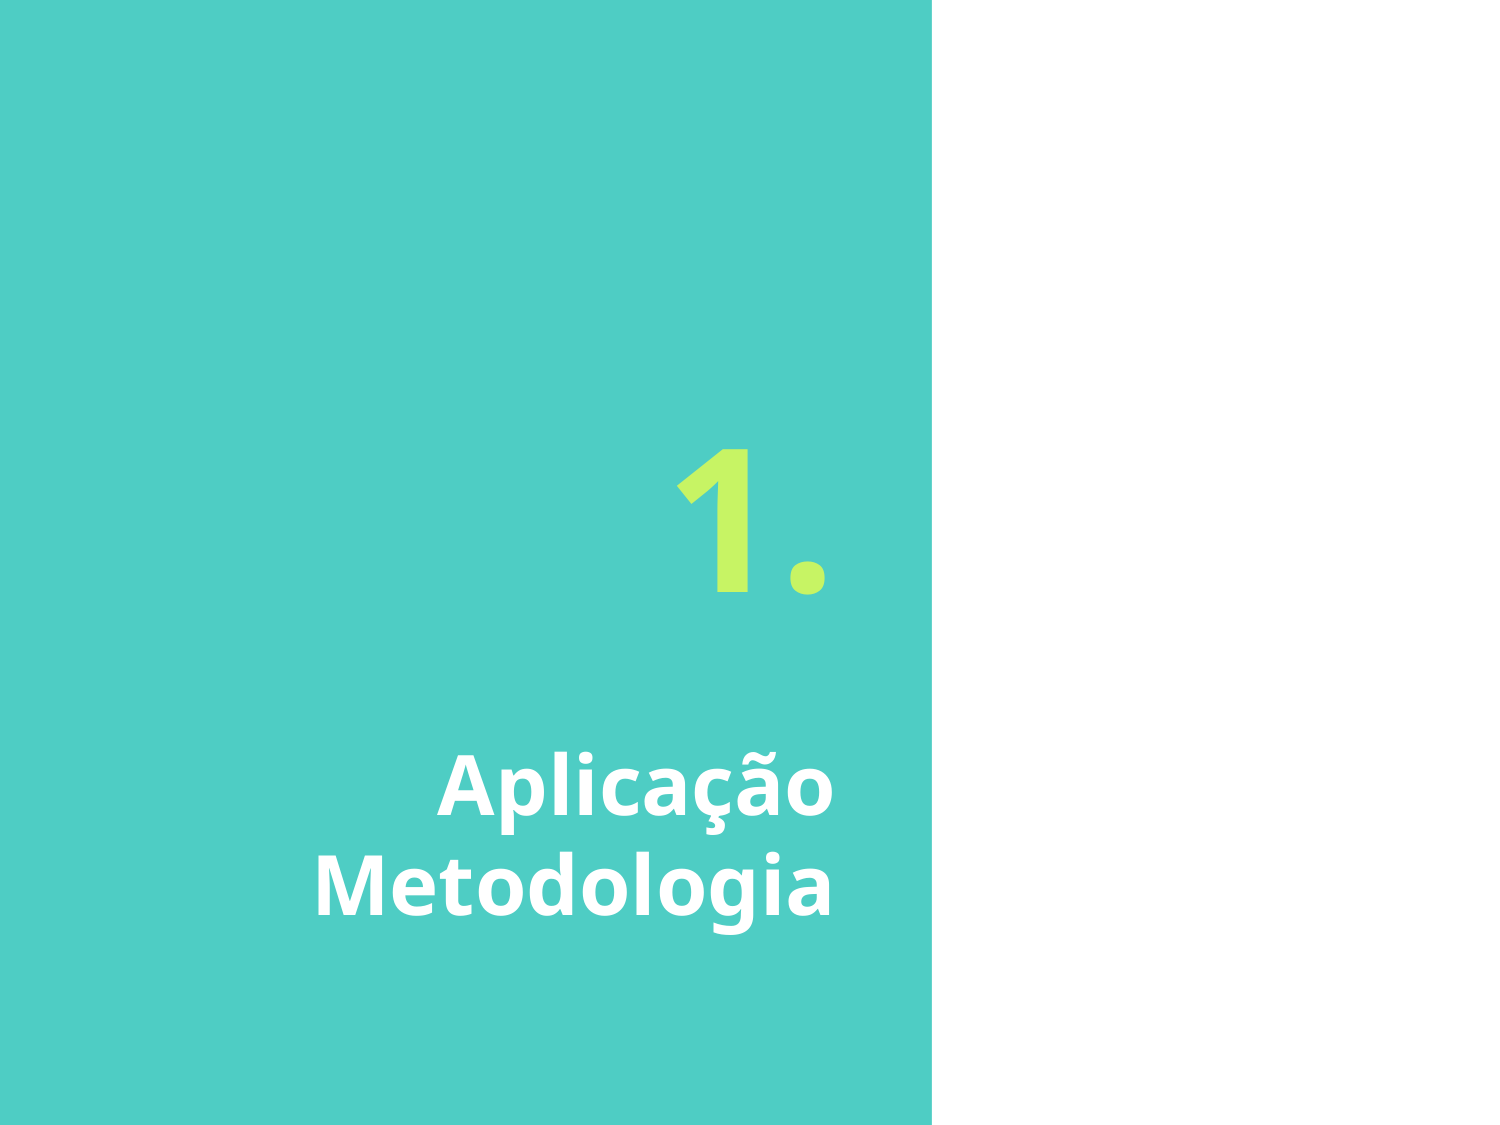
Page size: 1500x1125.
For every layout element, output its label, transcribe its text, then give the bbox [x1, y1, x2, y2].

title 1. Aplicação Metodologia [112, 633, 852, 948]
